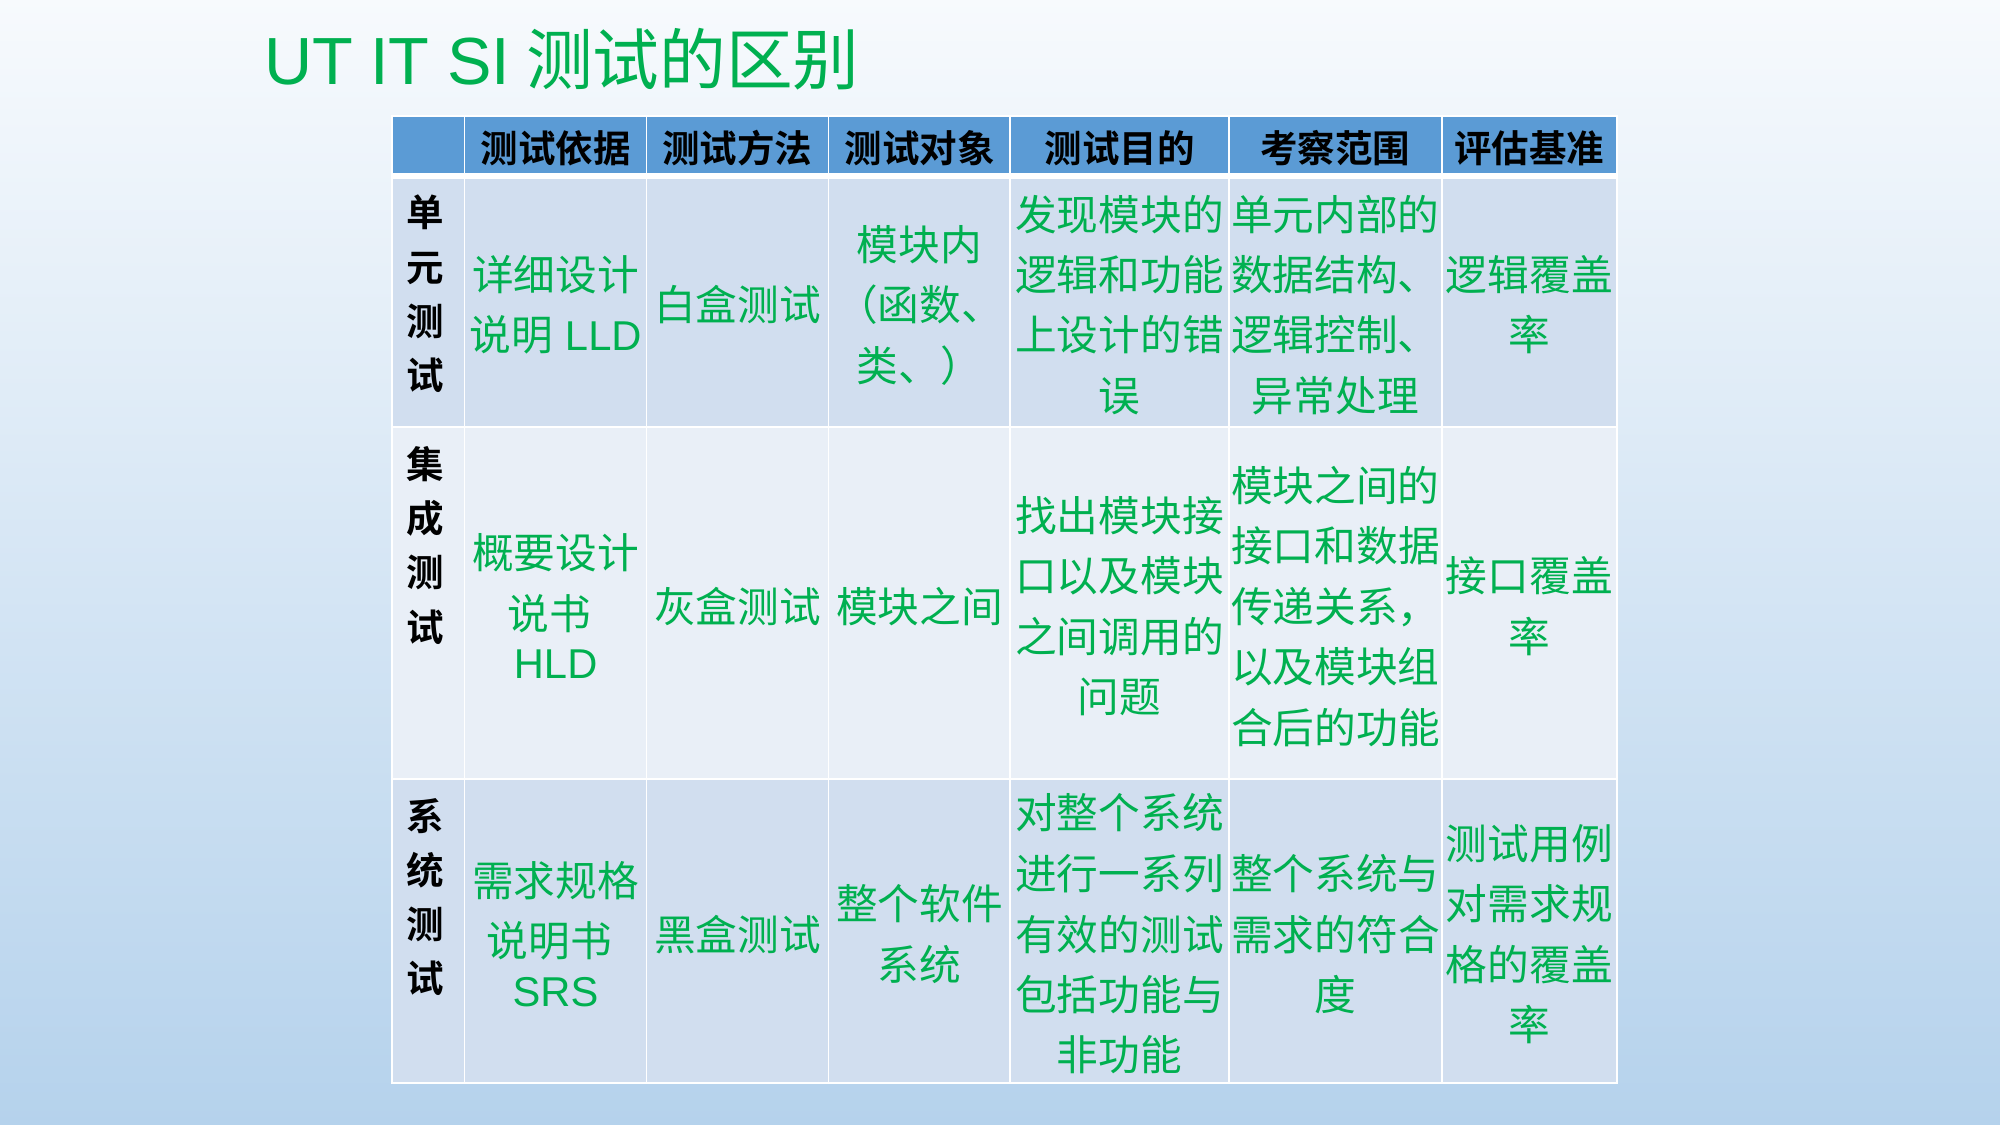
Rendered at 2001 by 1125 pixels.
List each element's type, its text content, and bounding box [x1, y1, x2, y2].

table_cell 单元内部的数据结构、逻辑控制、异常处理 [1230, 179, 1441, 426]
table_cell 发现模块的逻辑和功能上设计的错误 [1011, 179, 1228, 426]
table_header [393, 117, 464, 173]
table_cell 灰盒测试 [647, 428, 828, 778]
table_header 测试依据 [465, 117, 646, 173]
table_cell 逻辑覆盖率 [1443, 179, 1616, 426]
table_cell 需求规格说明书SRS [465, 780, 646, 1082]
table_cell 系统测试 [393, 780, 464, 1082]
table_header 测试方法 [647, 117, 828, 173]
text_box UT IT SI测试的区别 [249, 10, 1266, 106]
table_cell 单元测试 [393, 179, 464, 426]
table_header 考察范围 [1230, 117, 1441, 173]
table_cell 黑盒测试 [647, 780, 828, 1082]
table_cell 白盒测试 [647, 179, 828, 426]
table_header 评估基准 [1443, 117, 1616, 173]
table_cell 详细设计说明LLD [465, 179, 646, 426]
table_cell 接口覆盖率 [1443, 428, 1616, 778]
table_cell 集成测试 [393, 428, 464, 778]
table_cell 概要设计说书HLD [465, 428, 646, 778]
table_cell 测试用例对需求规格的覆盖率 [1443, 780, 1616, 1082]
table_header 测试目的 [1011, 117, 1228, 173]
table_cell 模块内（函数、类、） [829, 179, 1009, 426]
table_header 测试对象 [829, 117, 1009, 173]
table_cell 对整个系统进行一系列有效的测试包括功能与非功能 [1011, 780, 1228, 1082]
table_cell 整个软件系统 [829, 780, 1009, 1082]
table_cell 整个系统与需求的符合度 [1230, 780, 1441, 1082]
table_cell 模块之间的接口和数据传递关系，以及模块组合后的功能 [1230, 428, 1441, 778]
table_cell 模块之间 [829, 428, 1009, 778]
table_cell 找出模块接口以及模块之间调用的问题 [1011, 428, 1228, 778]
